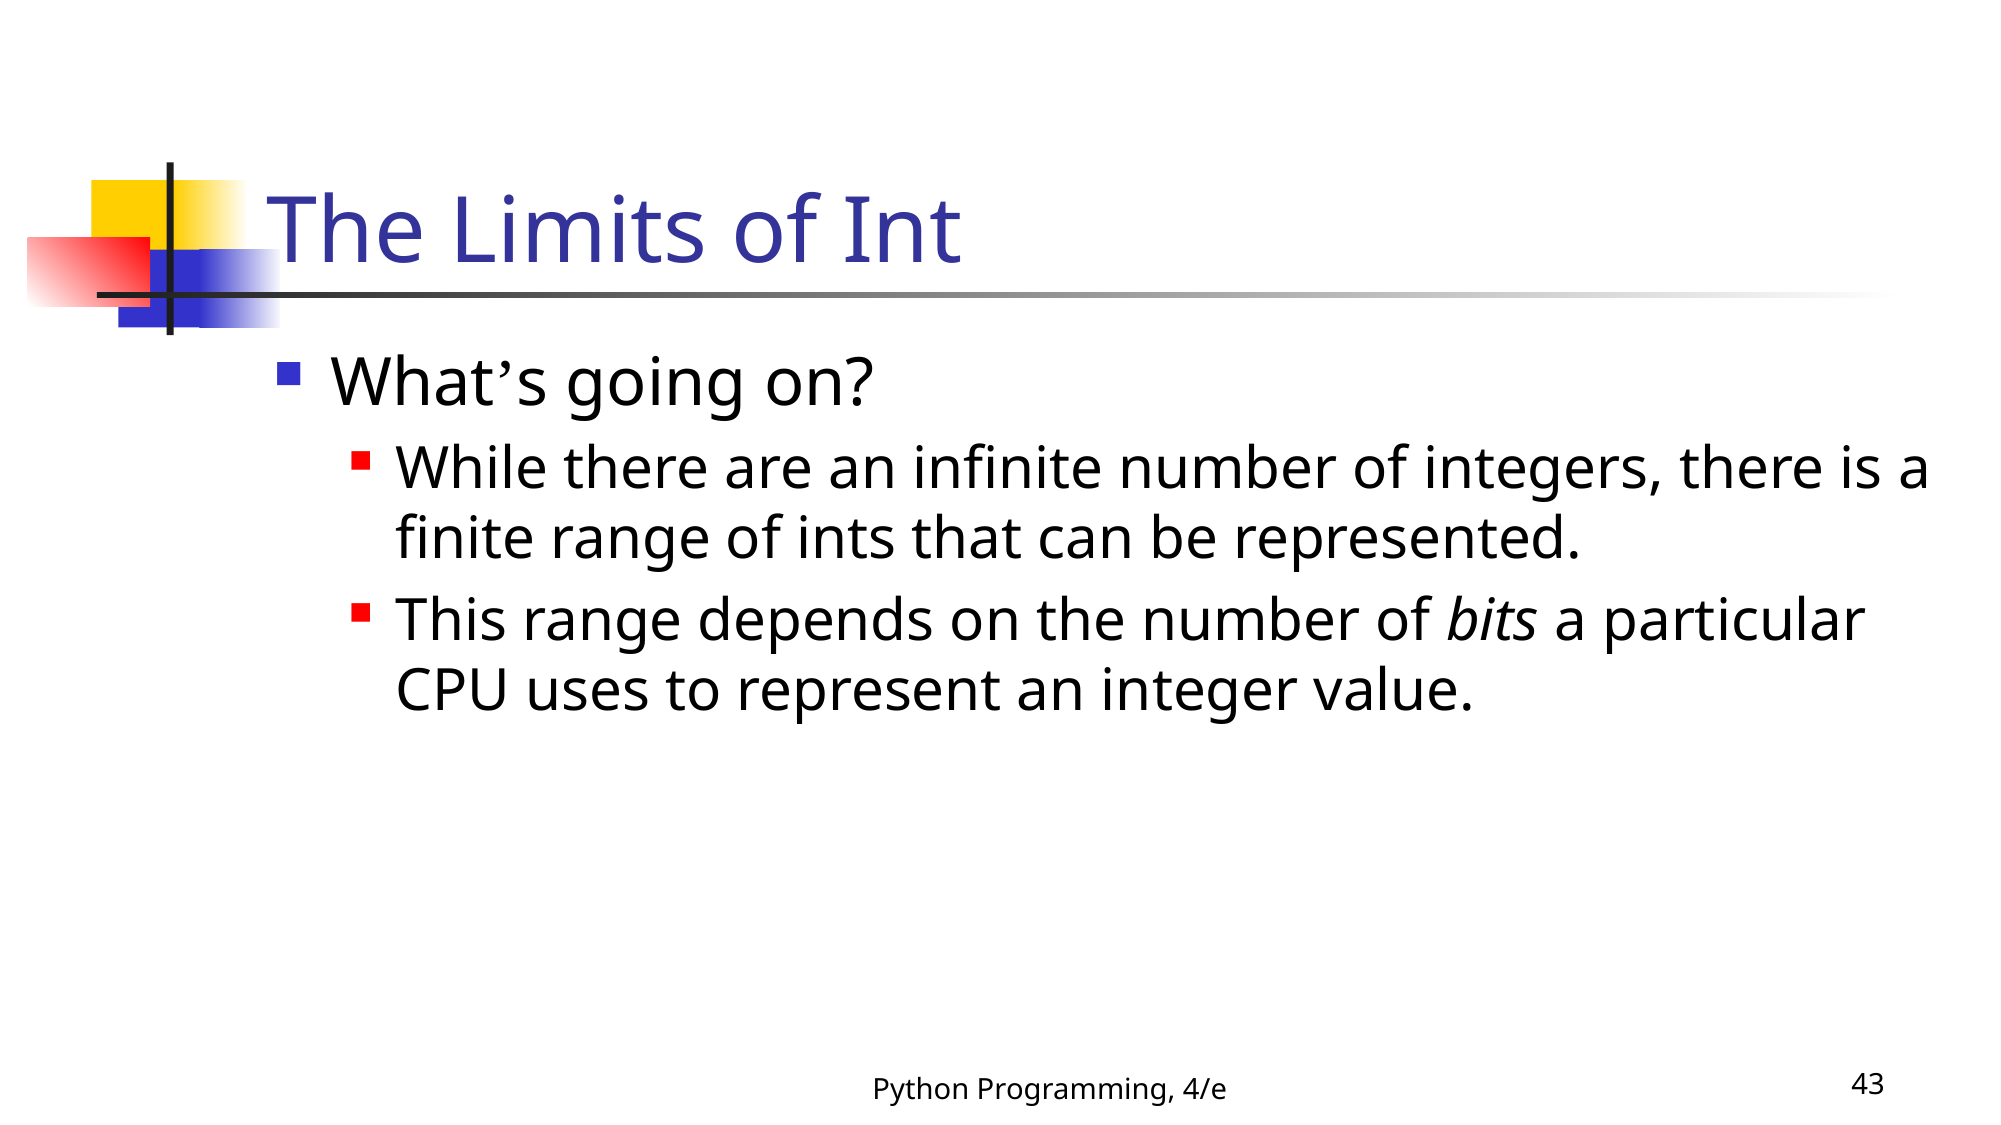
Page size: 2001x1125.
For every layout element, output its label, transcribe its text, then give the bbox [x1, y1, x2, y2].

title The Limits of Int [251, 101, 1957, 289]
slide_number 43 [1483, 1037, 1901, 1113]
footer Python Programming, 4/e [733, 1037, 1367, 1113]
list What’s going on? While there are an infinite number of integers, there is a finite range of ints that can be represented. This range depends on the number of bits a particular CPU uses to represent an integer value. [258, 331, 1959, 1006]
